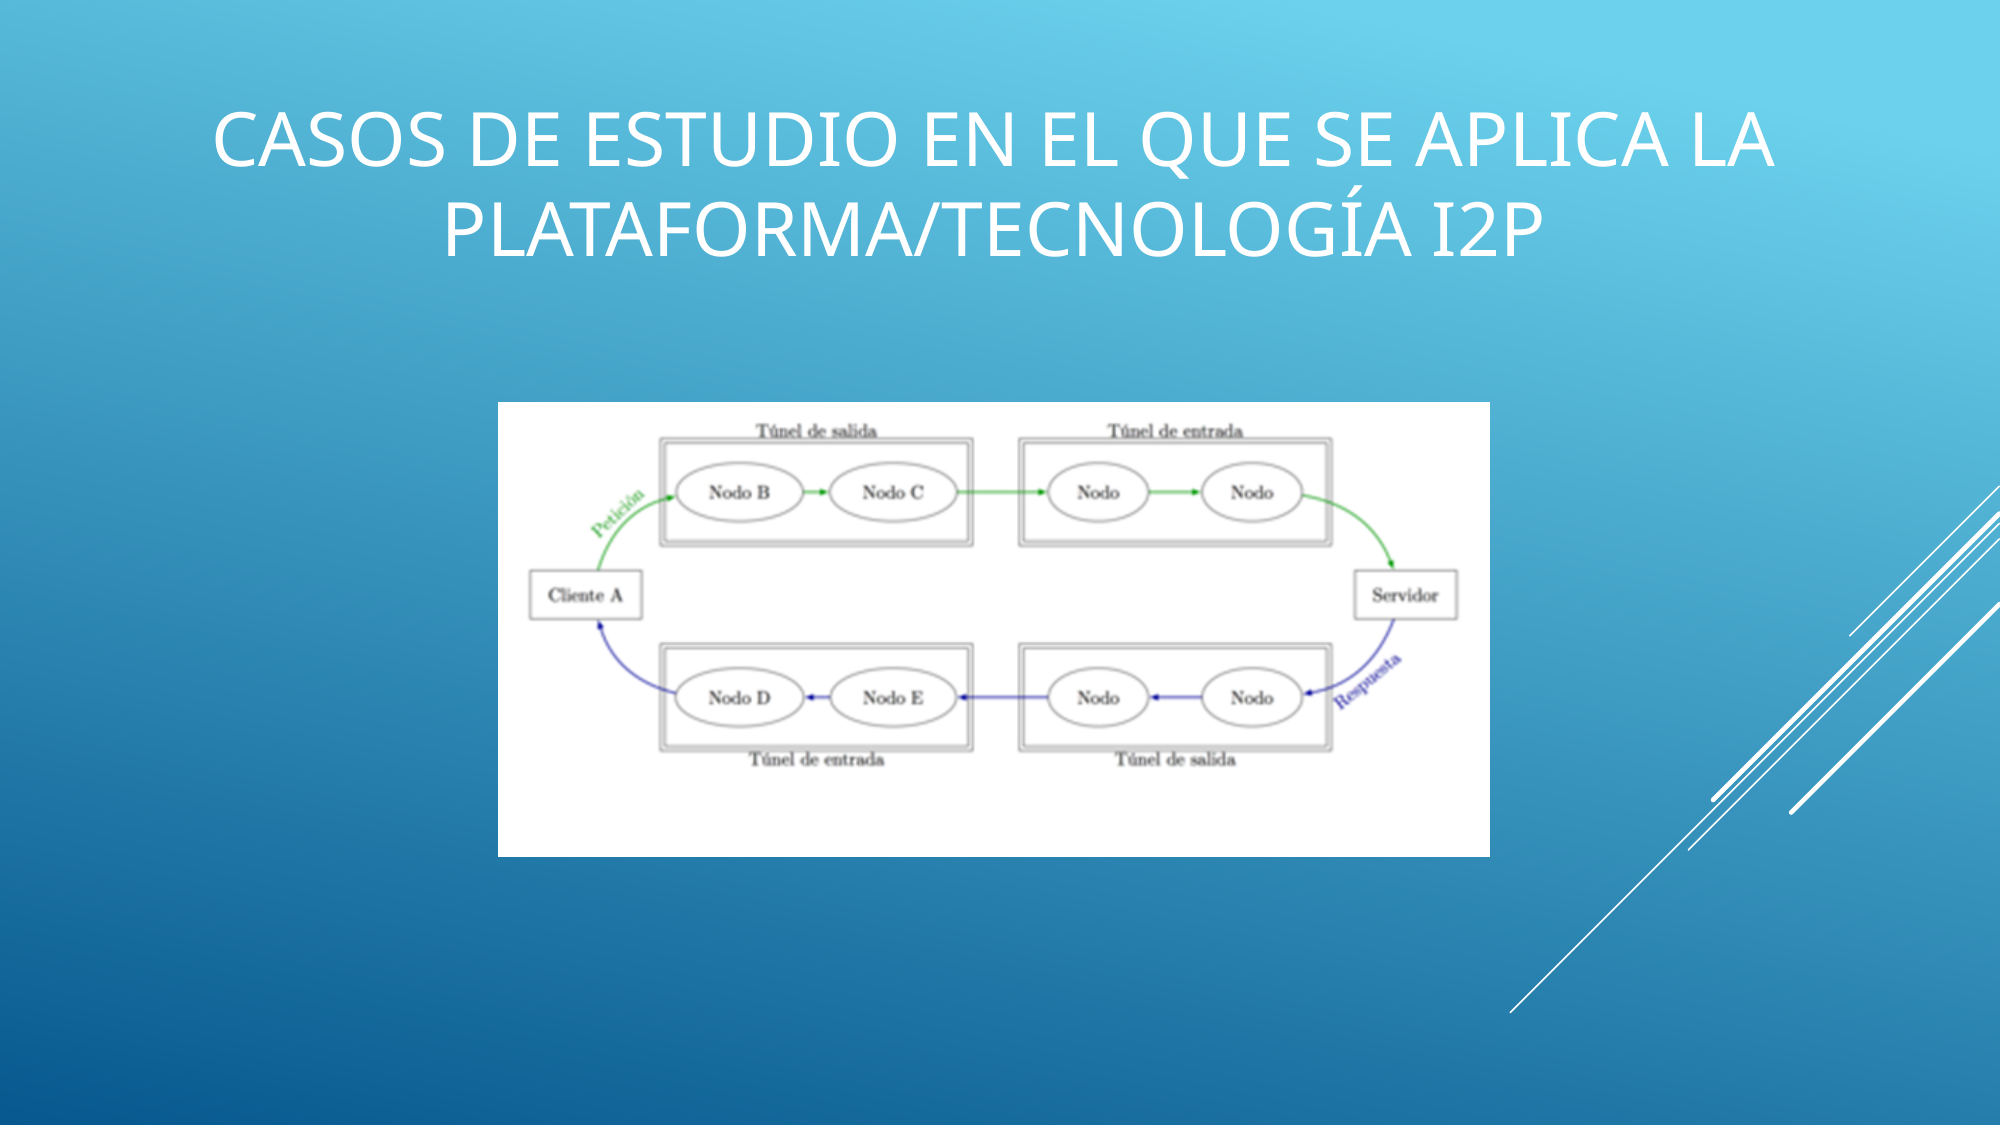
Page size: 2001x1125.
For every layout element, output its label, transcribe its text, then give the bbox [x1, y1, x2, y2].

title Casos de estudio en el que se aplica la plataforma/tecnología I2P [112, 57, 1877, 305]
picture [498, 402, 1490, 857]
